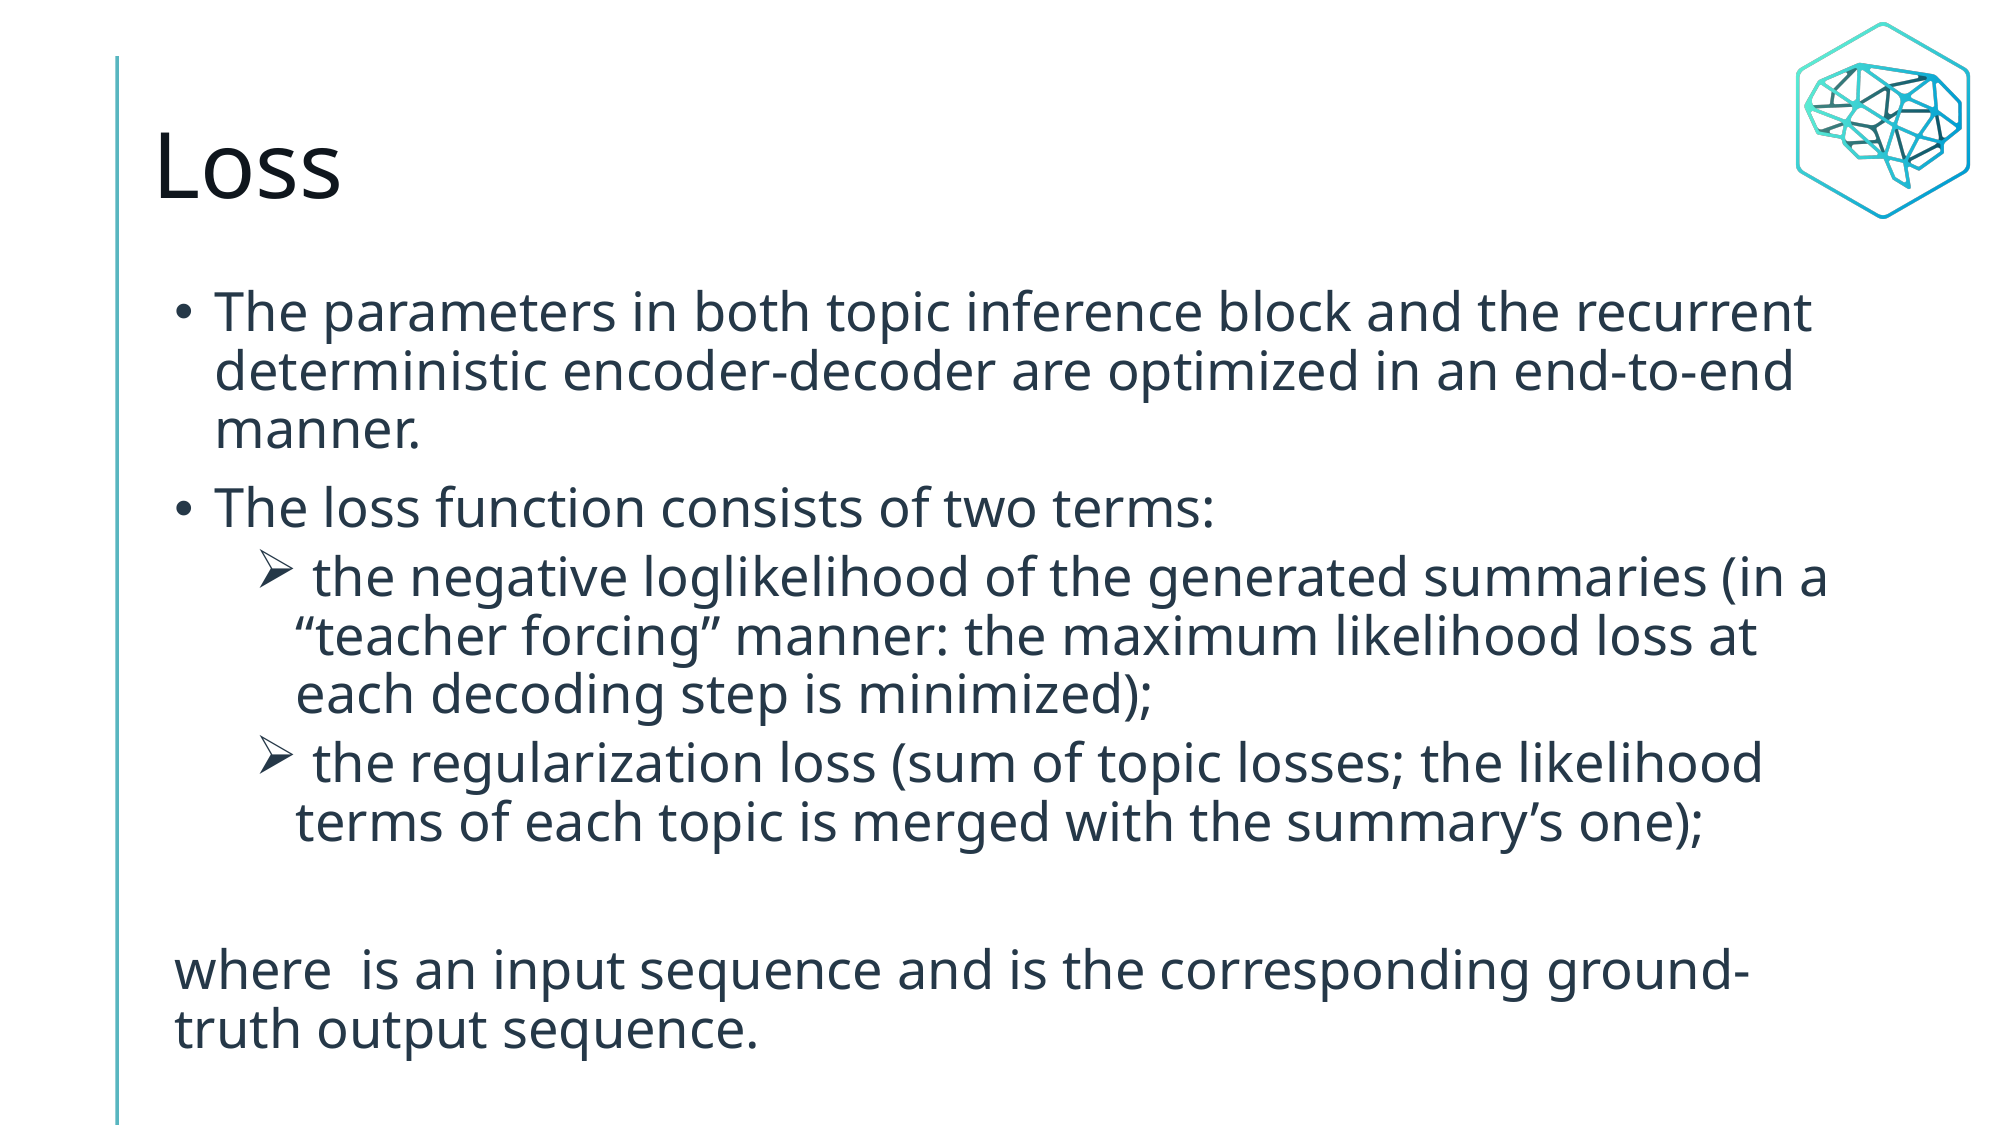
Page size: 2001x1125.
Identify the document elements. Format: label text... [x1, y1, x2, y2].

title Loss [137, 59, 1863, 278]
picture [1784, 22, 1982, 219]
